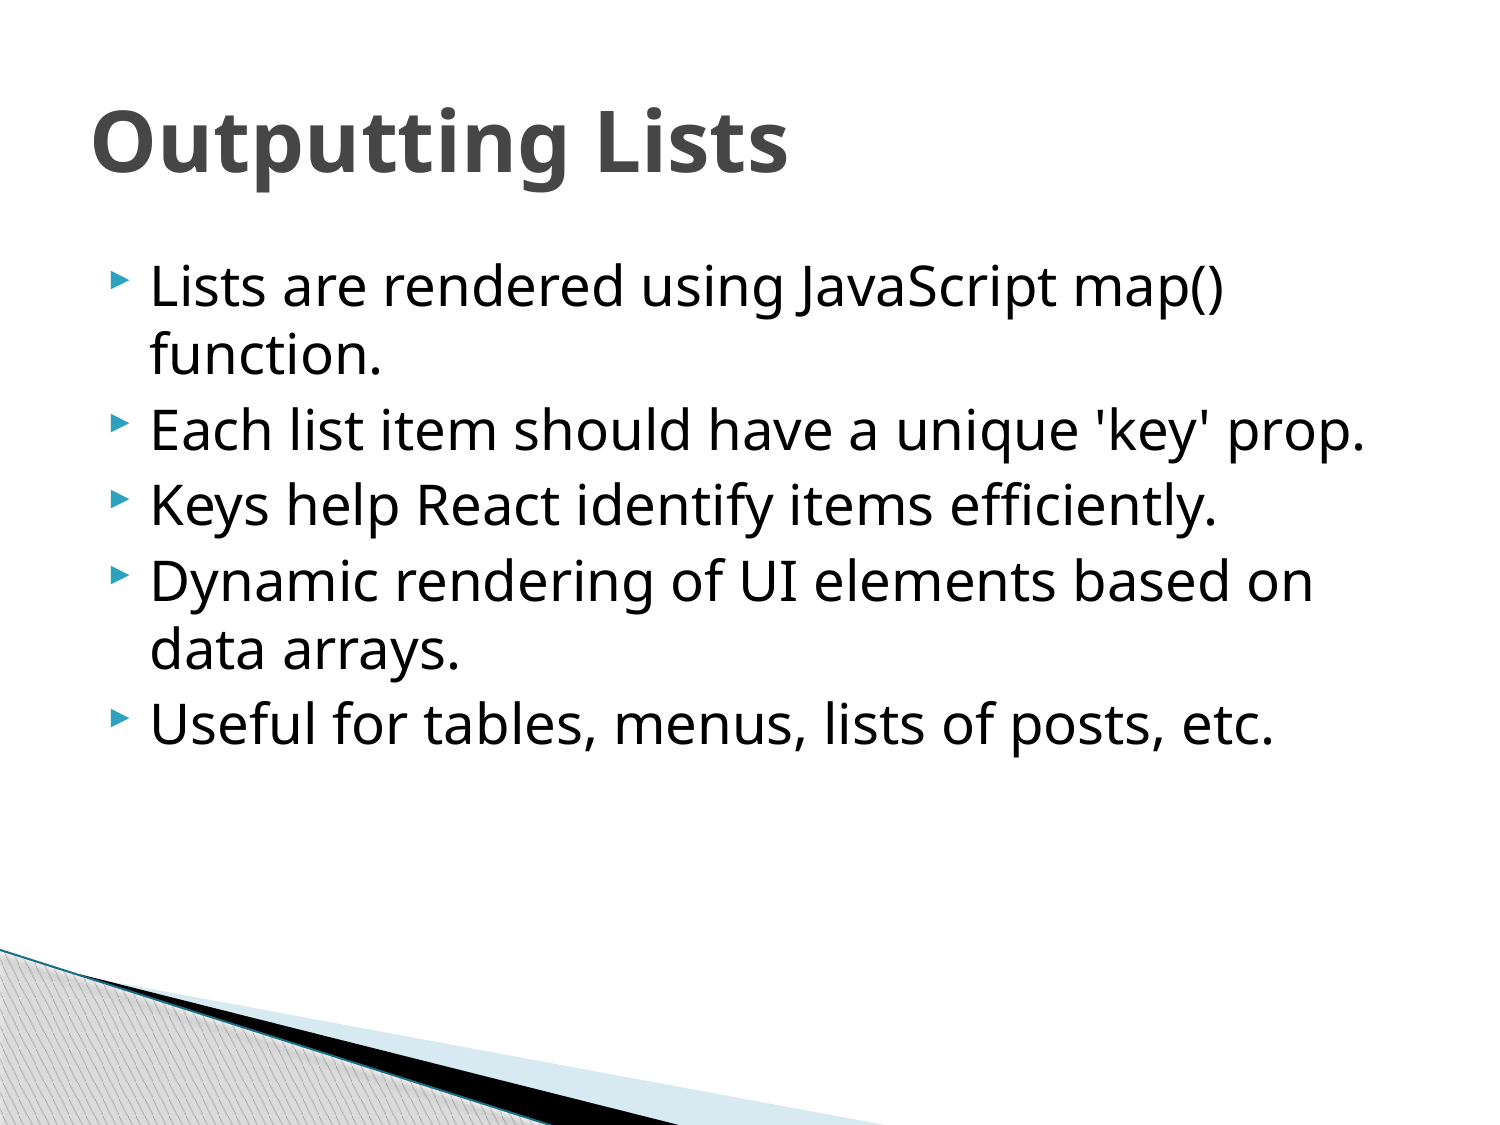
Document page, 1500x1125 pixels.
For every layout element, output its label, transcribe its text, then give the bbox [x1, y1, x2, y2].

list Lists are rendered using JavaScript map() function. Each list item should have a unique 'key' prop. Keys help React identify items efficiently. Dynamic rendering of UI elements based on data arrays. Useful for tables, menus, lists of posts, etc. [75, 243, 1425, 986]
title Outputting Lists [75, 45, 1425, 233]
